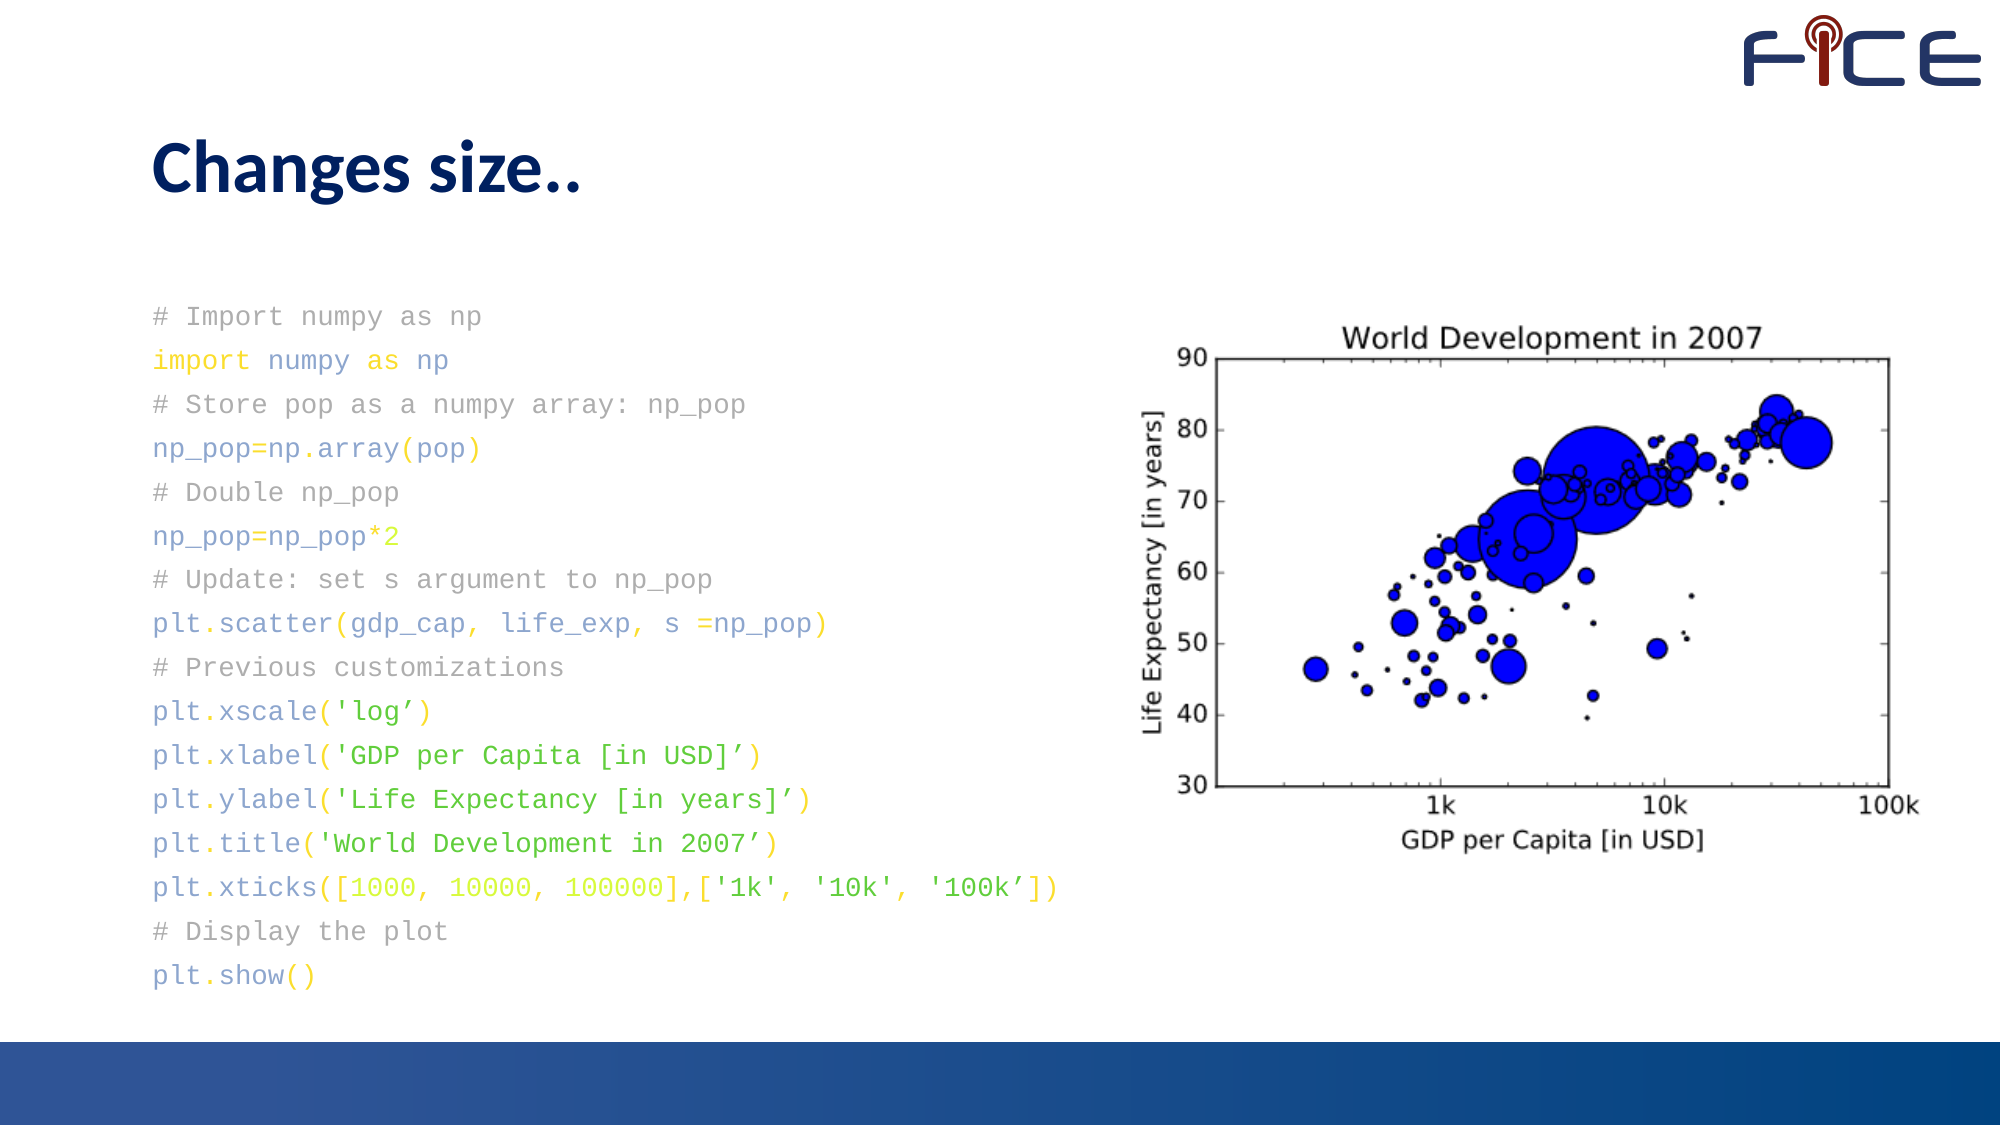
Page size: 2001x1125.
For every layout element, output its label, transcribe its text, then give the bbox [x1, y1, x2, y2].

picture [1114, 299, 1947, 881]
title Changes size.. [137, 59, 1863, 278]
list # Import numpy as np import numpy as np # Store pop as a numpy array: np_pop np_pop=np.array(pop) # Double np_pop np_pop=np_pop*2 # Update: set s argument to np_pop plt.scatter(gdp_cap, life_exp, s =np_pop) # Previous customizations plt.xscale('log’) plt.xlabel('GDP per Capita [in USD]’) plt.ylabel('Life Expectancy [in years]’) plt.title('World Development in 2007’) plt.xticks([1000, 10000, 100000],['1k', '10k', '100k’]) # Display the plot plt.show() [137, 299, 1863, 1014]
picture [1744, 15, 1981, 86]
